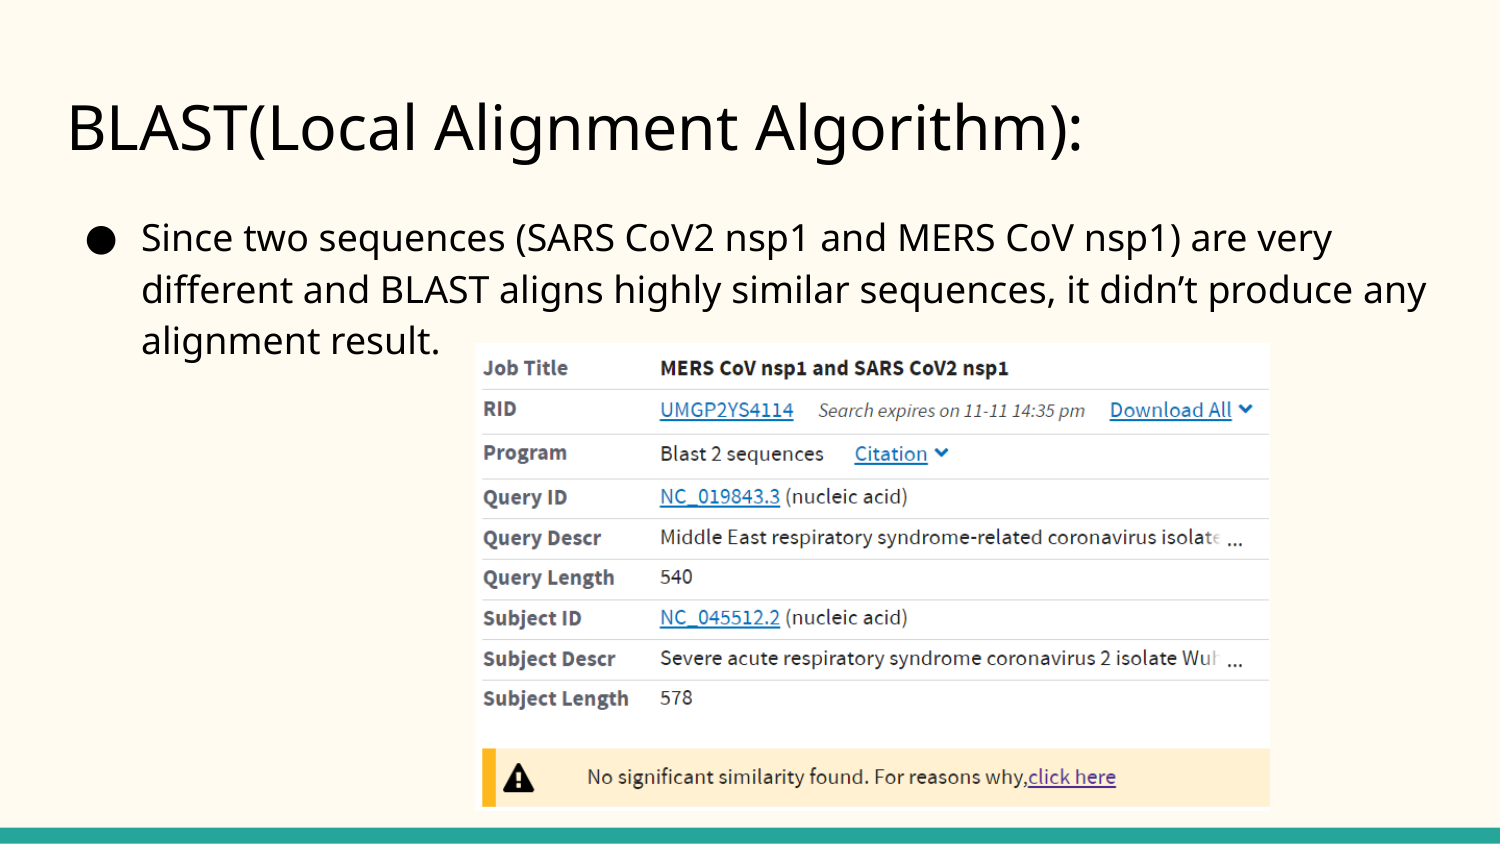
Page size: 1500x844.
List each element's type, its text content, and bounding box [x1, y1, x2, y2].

title BLAST(Local Alignment Algorithm): [51, 72, 1449, 174]
picture [475, 343, 1270, 812]
list Since two sequences (SARS CoV2 nsp1 and MERS CoV nsp1) are very different and BLAST aligns highly similar sequences, it didn’t produce any alignment result. [51, 192, 1449, 750]
